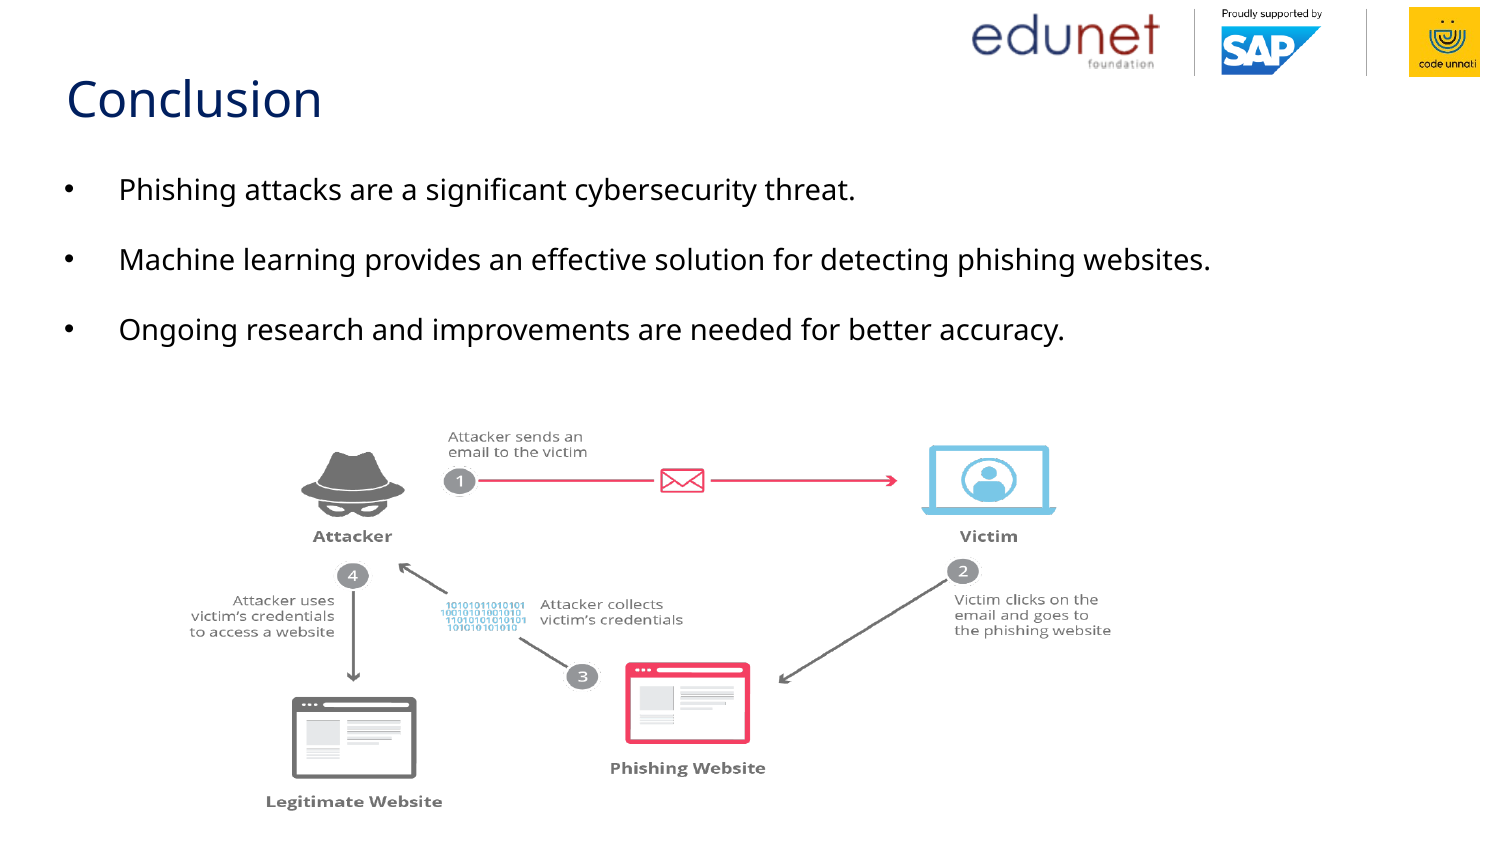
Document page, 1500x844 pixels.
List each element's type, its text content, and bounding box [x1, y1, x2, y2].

title Conclusion [64, 64, 743, 171]
picture [187, 426, 1113, 814]
picture [1409, 7, 1480, 77]
list Phishing attacks are a significant cybersecurity threat. Machine learning provides an effective solution for detecting phishing websites. Ongoing research and improvements are needed for better accuracy. [64, 171, 1360, 348]
picture [1221, 9, 1322, 75]
picture [971, 13, 1160, 69]
